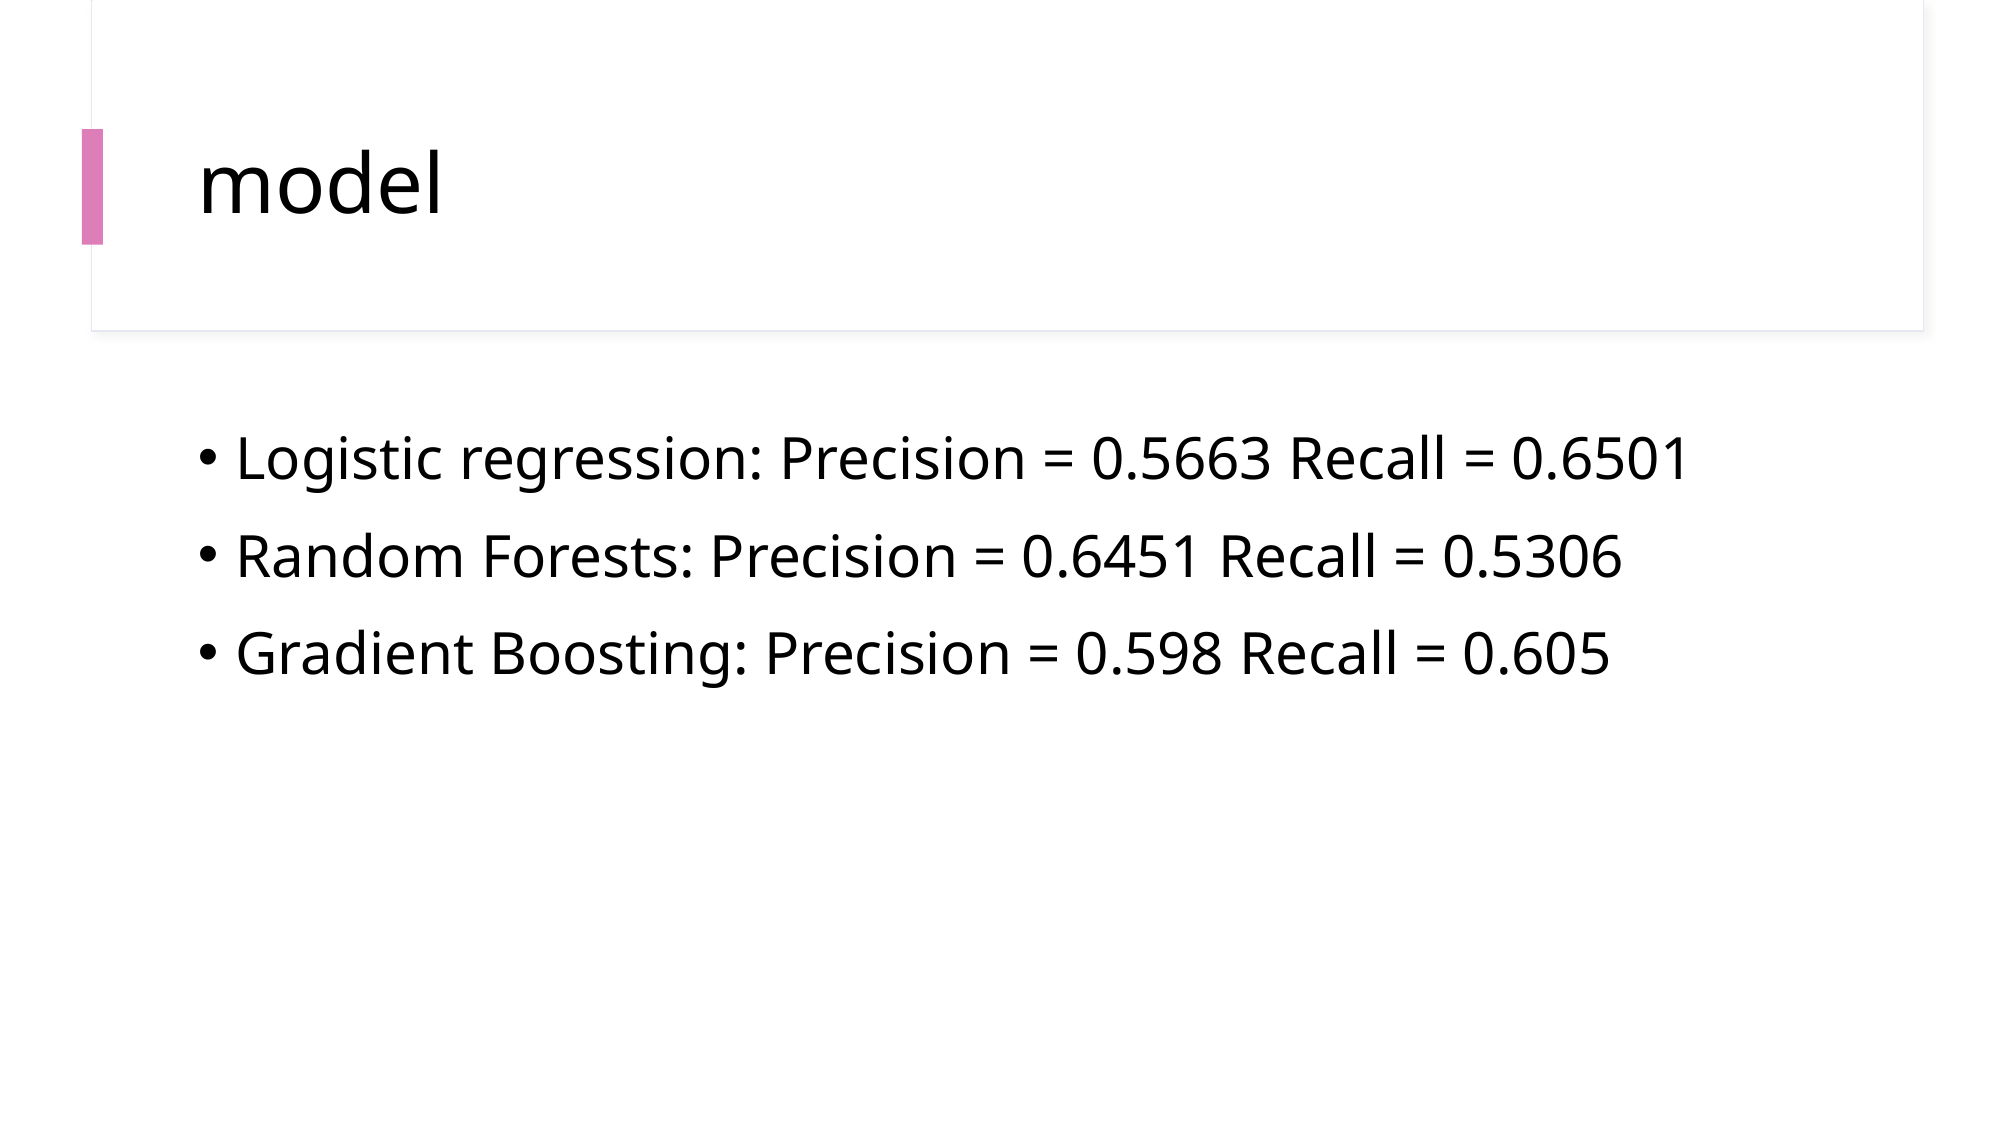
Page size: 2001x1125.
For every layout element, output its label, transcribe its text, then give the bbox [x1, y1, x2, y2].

title model [183, 90, 1851, 284]
list Logistic regression: Precision = 0.5663 Recall = 0.6501 Random Forests: Precision = 0.6451 Recall = 0.5306 Gradient Boosting: Precision = 0.598 Recall = 0.605 [183, 406, 1851, 1013]
